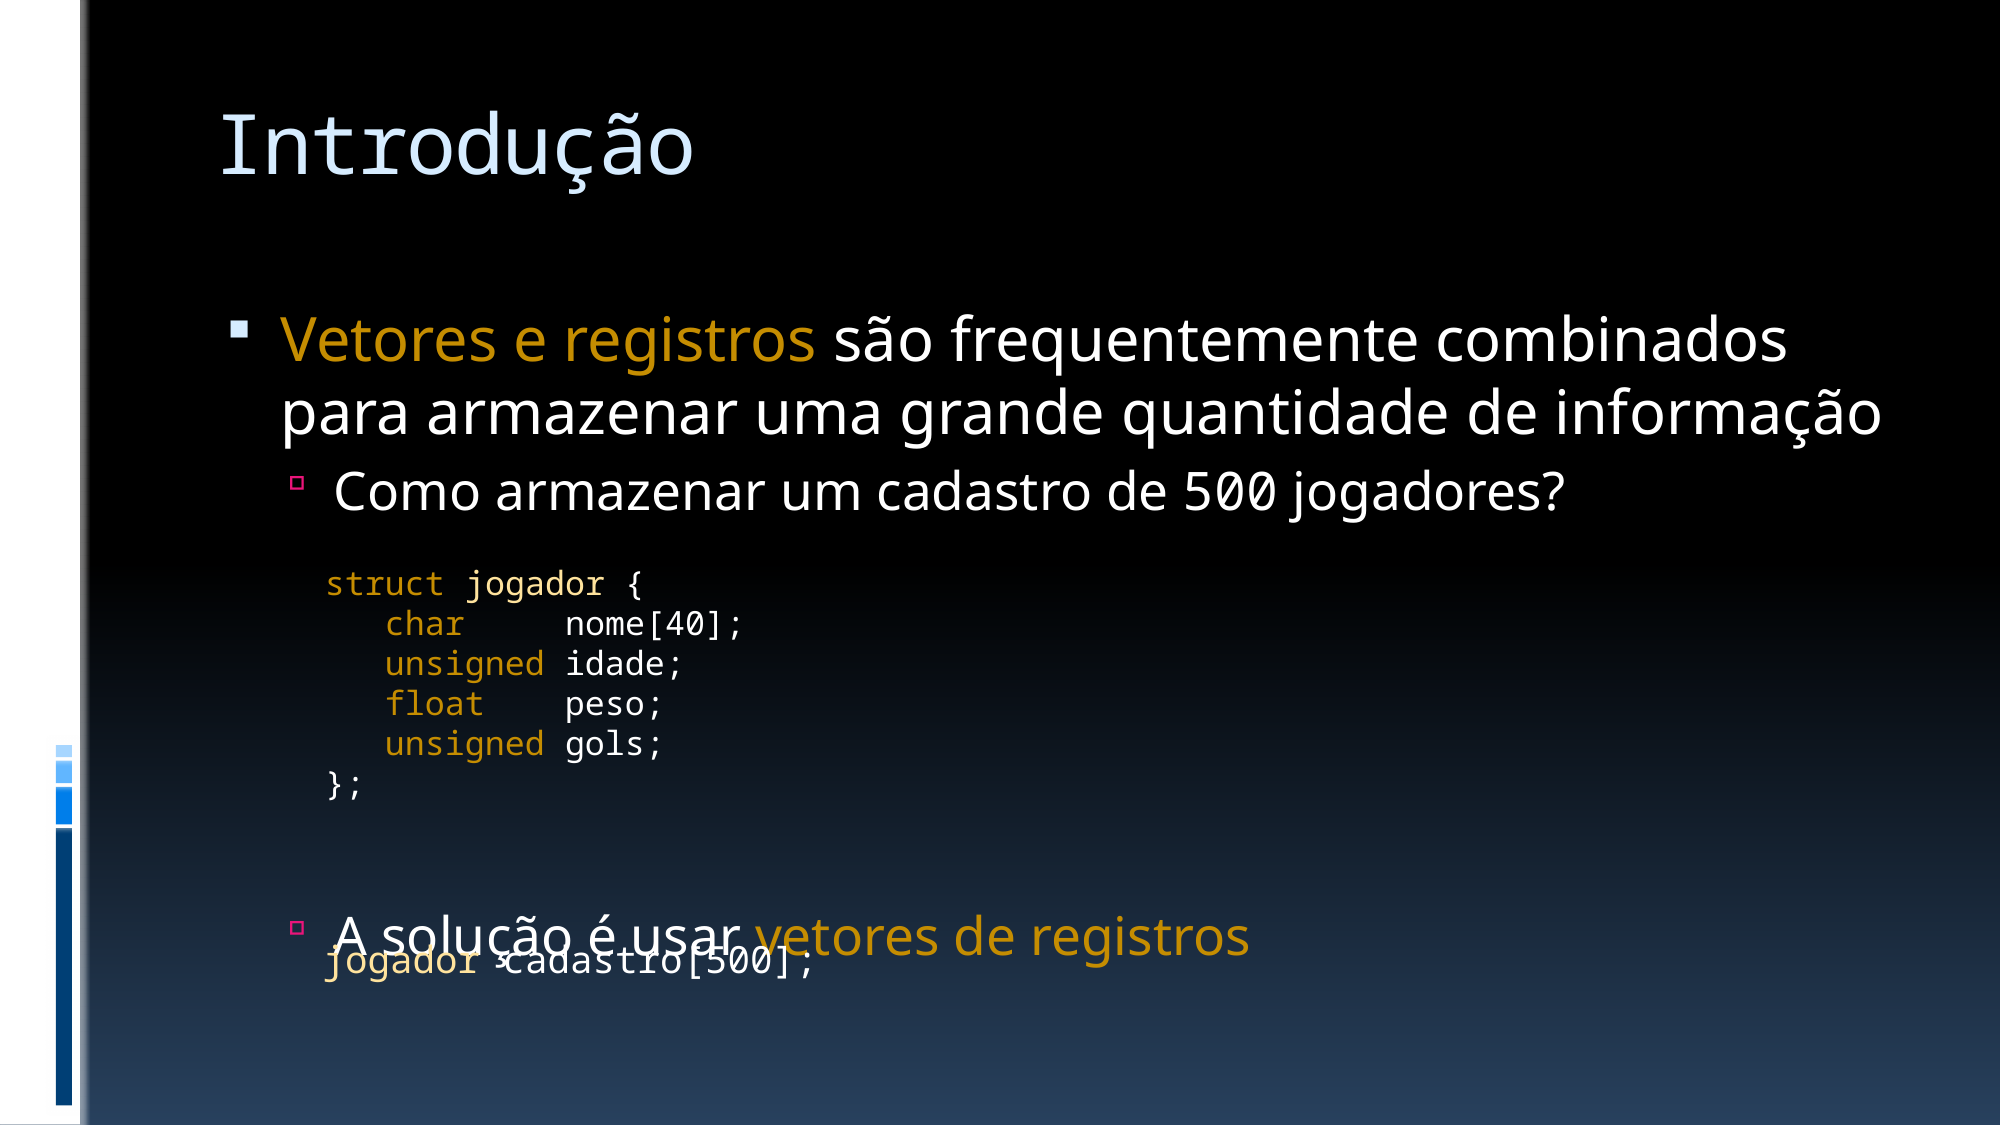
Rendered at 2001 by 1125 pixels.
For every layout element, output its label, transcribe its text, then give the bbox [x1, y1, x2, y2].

text_box struct jogador { char nome[40]; unsigned idade; float peso; unsigned gols; }; [310, 554, 760, 810]
title Introdução [200, 83, 1900, 234]
list Vetores e registros são frequentemente combinados para armazenar uma grande quantidade de informação Como armazenar um cadastro de 500 jogadores? A solução é usar vetores de registros [200, 292, 1900, 1043]
text_box jogador cadastro[500]; [308, 928, 833, 989]
